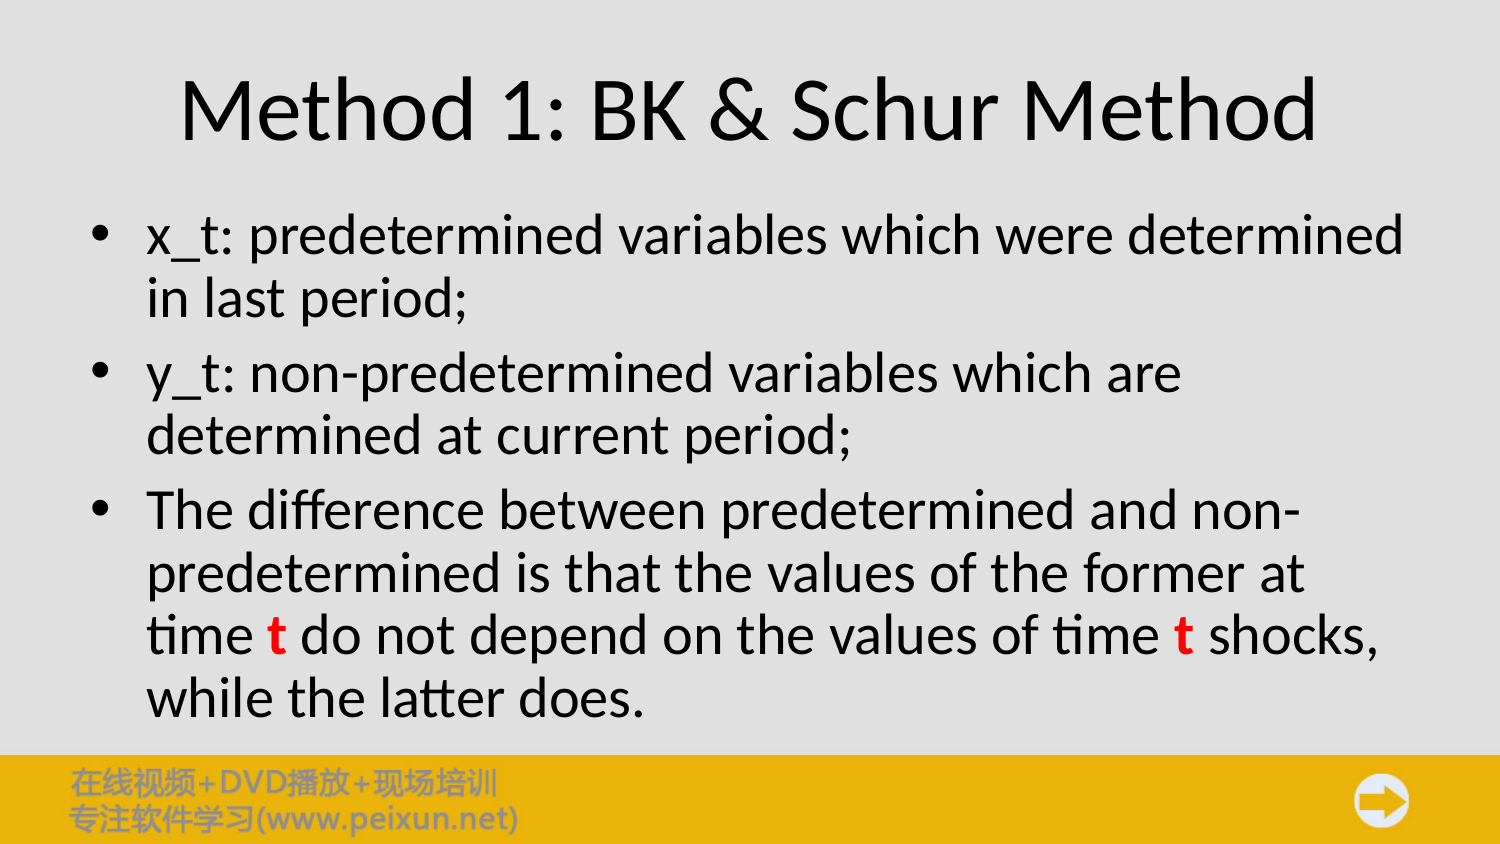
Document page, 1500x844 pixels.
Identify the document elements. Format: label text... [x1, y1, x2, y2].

picture [0, 0, 1500, 844]
list x_t: predetermined variables which were determined in last period; y_t: non-predetermined variables which are determined at current period; The difference between predetermined and non-predetermined is that the values of the former at time t do not depend on the values of time t shocks, while the latter does. [74, 196, 1426, 754]
title Method 1: BK & Schur Method [74, 33, 1426, 175]
